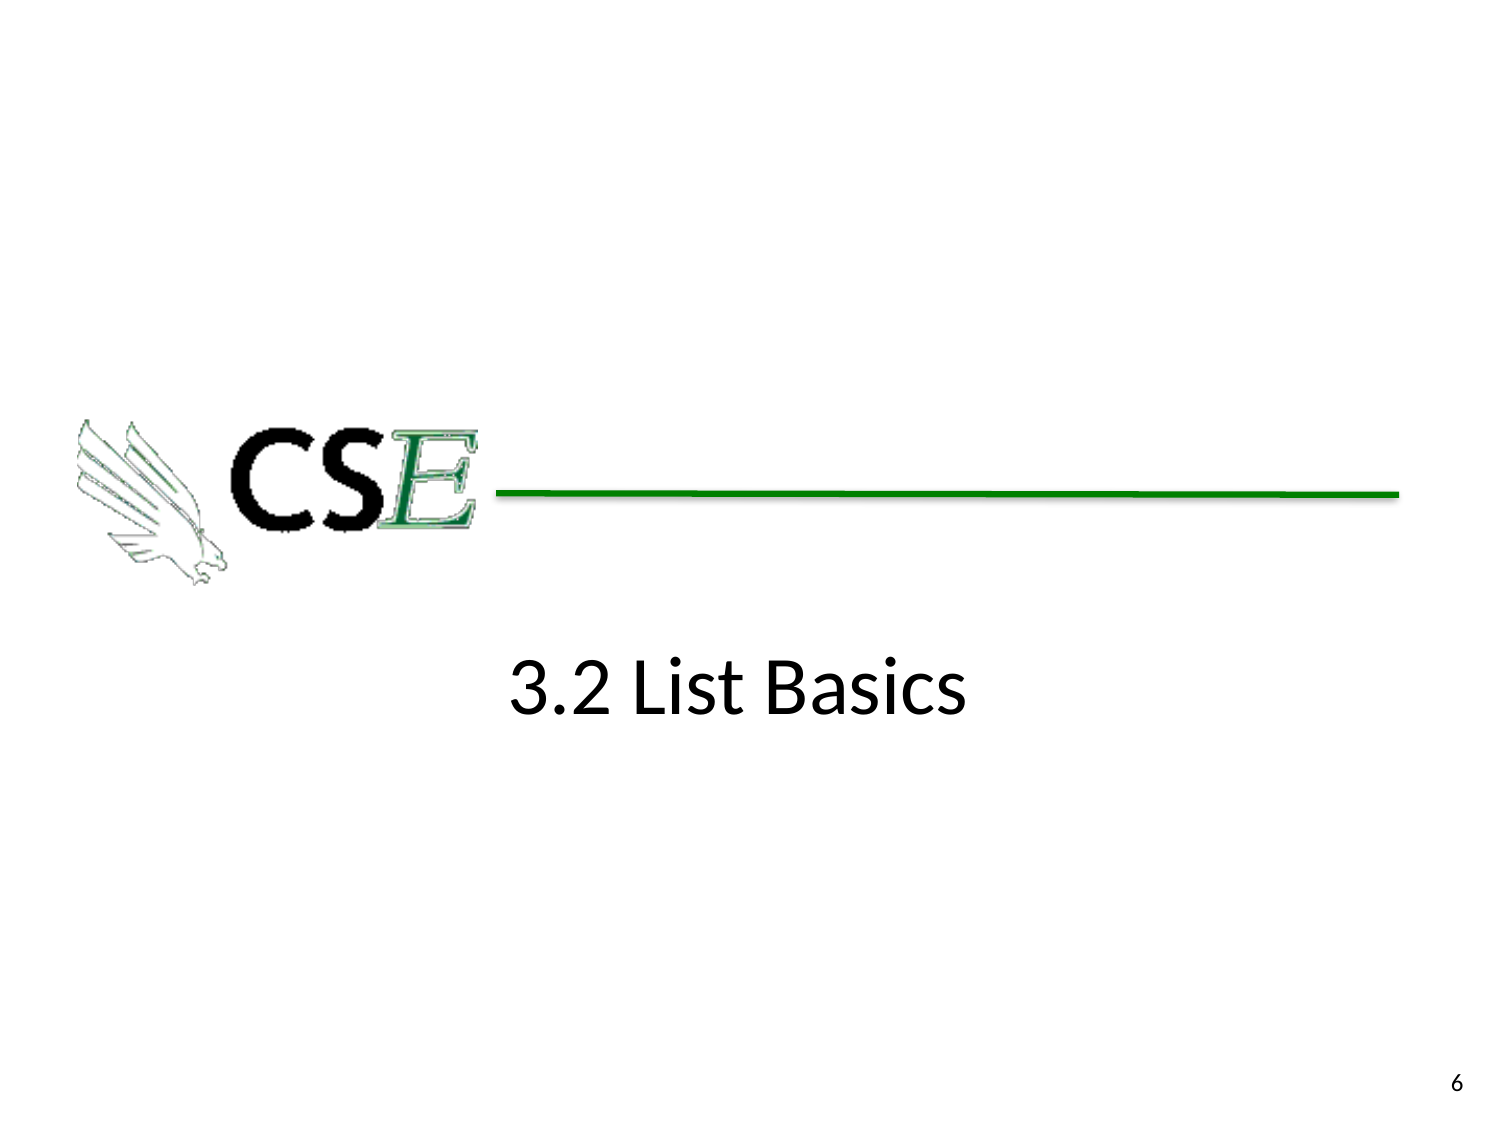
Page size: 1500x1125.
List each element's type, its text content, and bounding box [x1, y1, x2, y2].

title 3.2 List Basics [77, 587, 1400, 776]
slide_number 6 [1418, 1051, 1479, 1112]
picture [76, 418, 478, 588]
